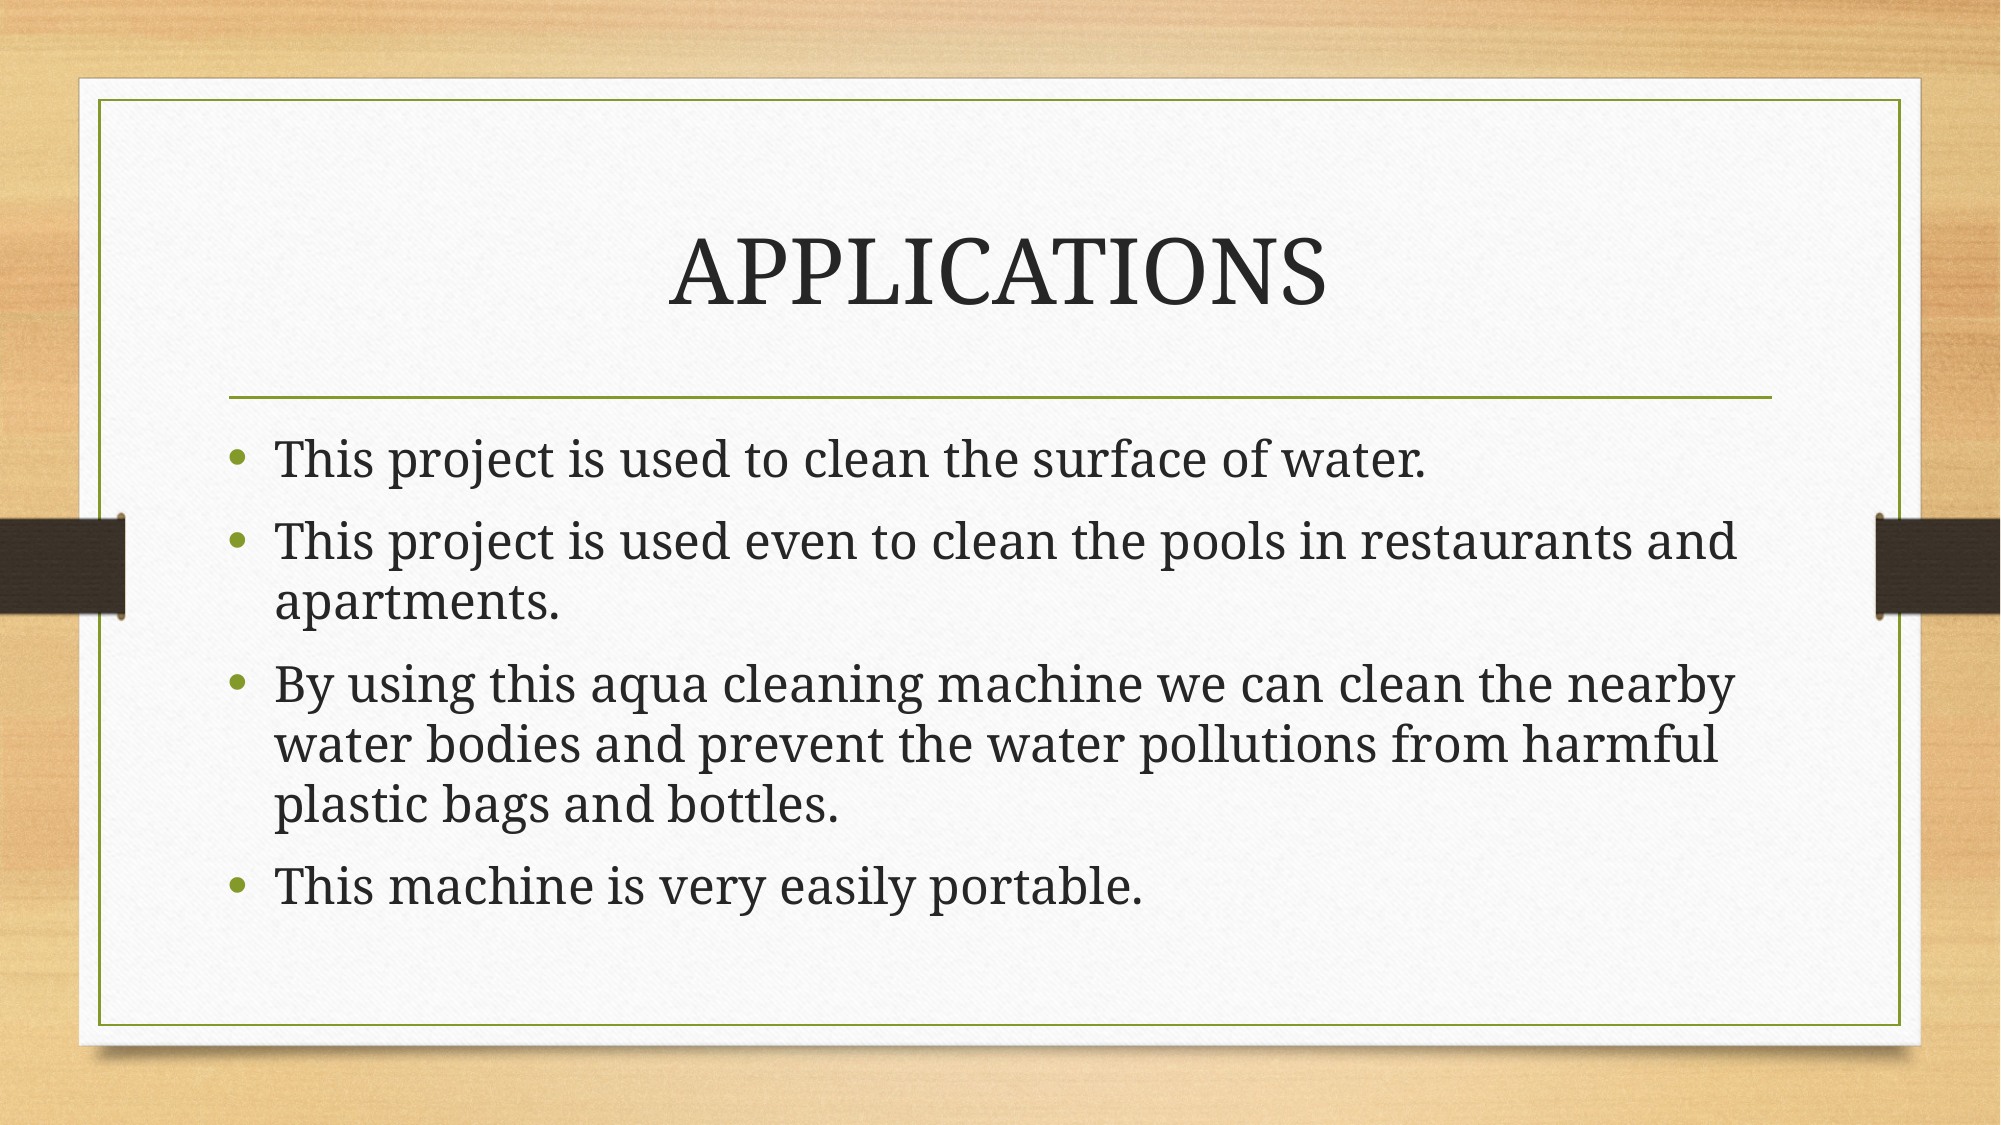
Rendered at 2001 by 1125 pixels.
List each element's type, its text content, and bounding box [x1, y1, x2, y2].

picture [0, 0, 2001, 1125]
title APPLICATIONS [212, 161, 1788, 375]
list This project is used to clean the surface of water. This project is used even to clean the pools in restaurants and apartments. By using this aqua cleaning machine we can clean the nearby water bodies and prevent the water pollutions from harmful plastic bags and bottles. This machine is very easily portable. [212, 419, 1788, 964]
